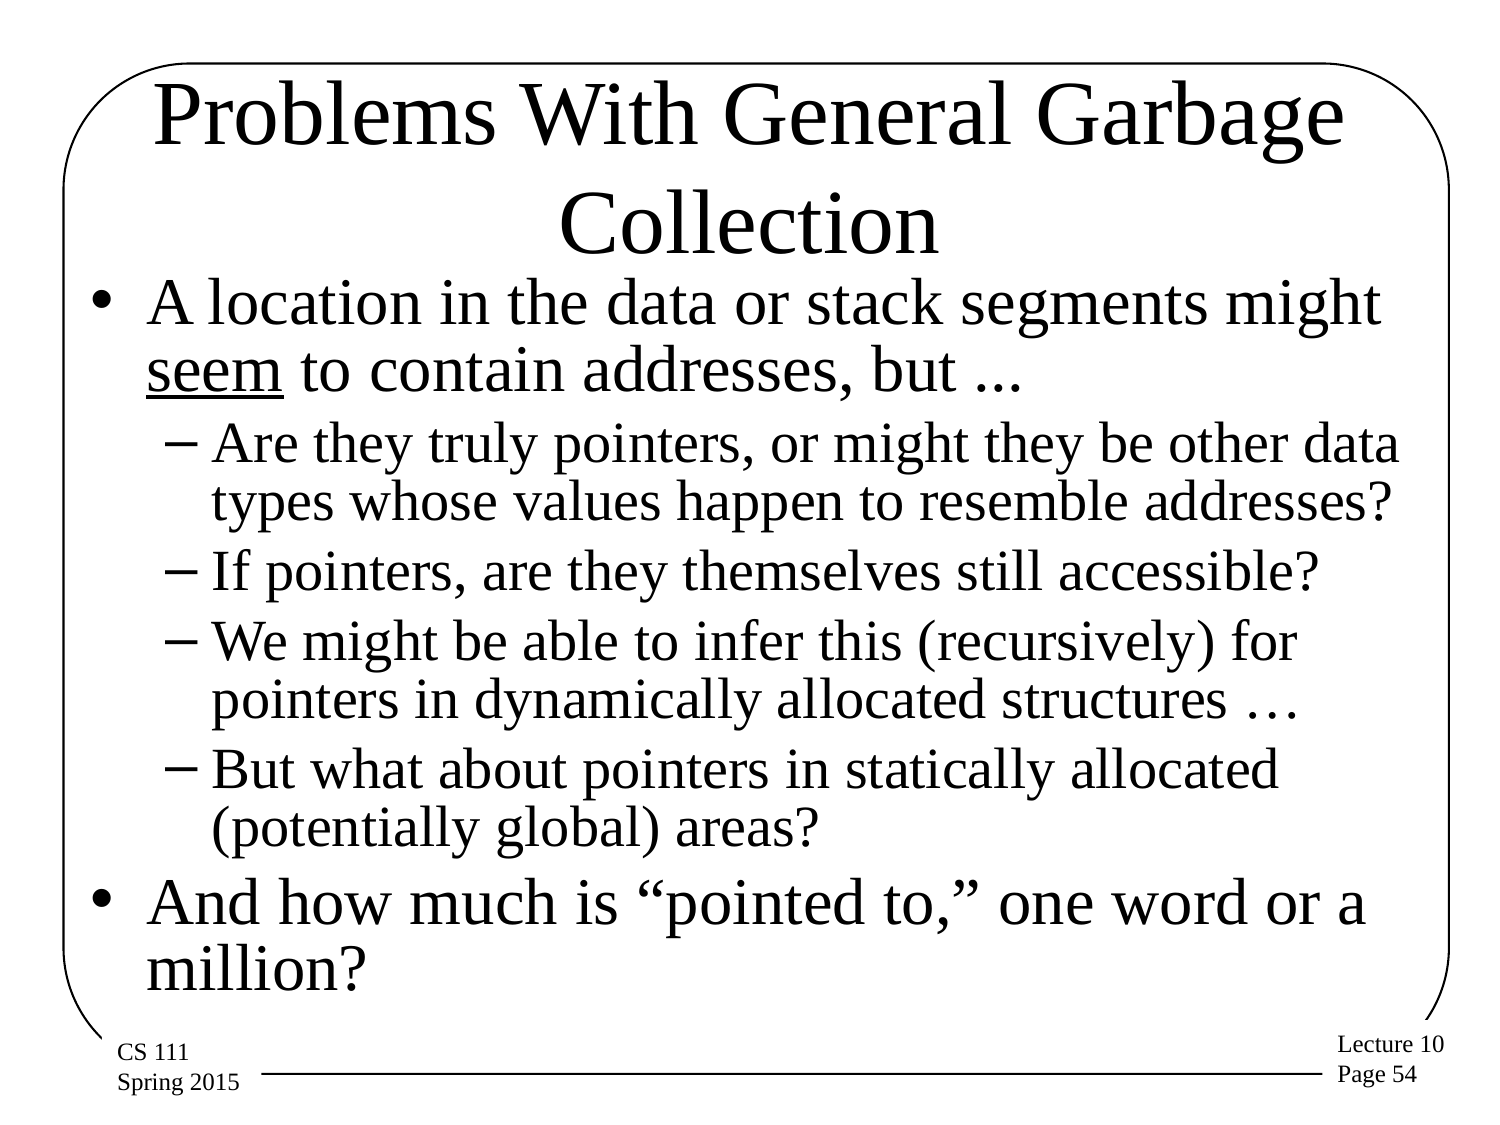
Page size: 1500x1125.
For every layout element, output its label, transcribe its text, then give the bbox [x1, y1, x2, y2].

list A location in the data or stack segments might seem to contain addresses, but ... Are they truly pointers, or might they be other data types whose values happen to resemble addresses? If pointers, are they themselves still accessible? We might be able to infer this (recursively) for pointers in dynamically allocated structures … But what about pointers in statically allocated (potentially global) areas? And how much is “pointed to,” one word or a million? [74, 264, 1426, 1008]
title Problems With General Garbage Collection [74, 68, 1426, 257]
